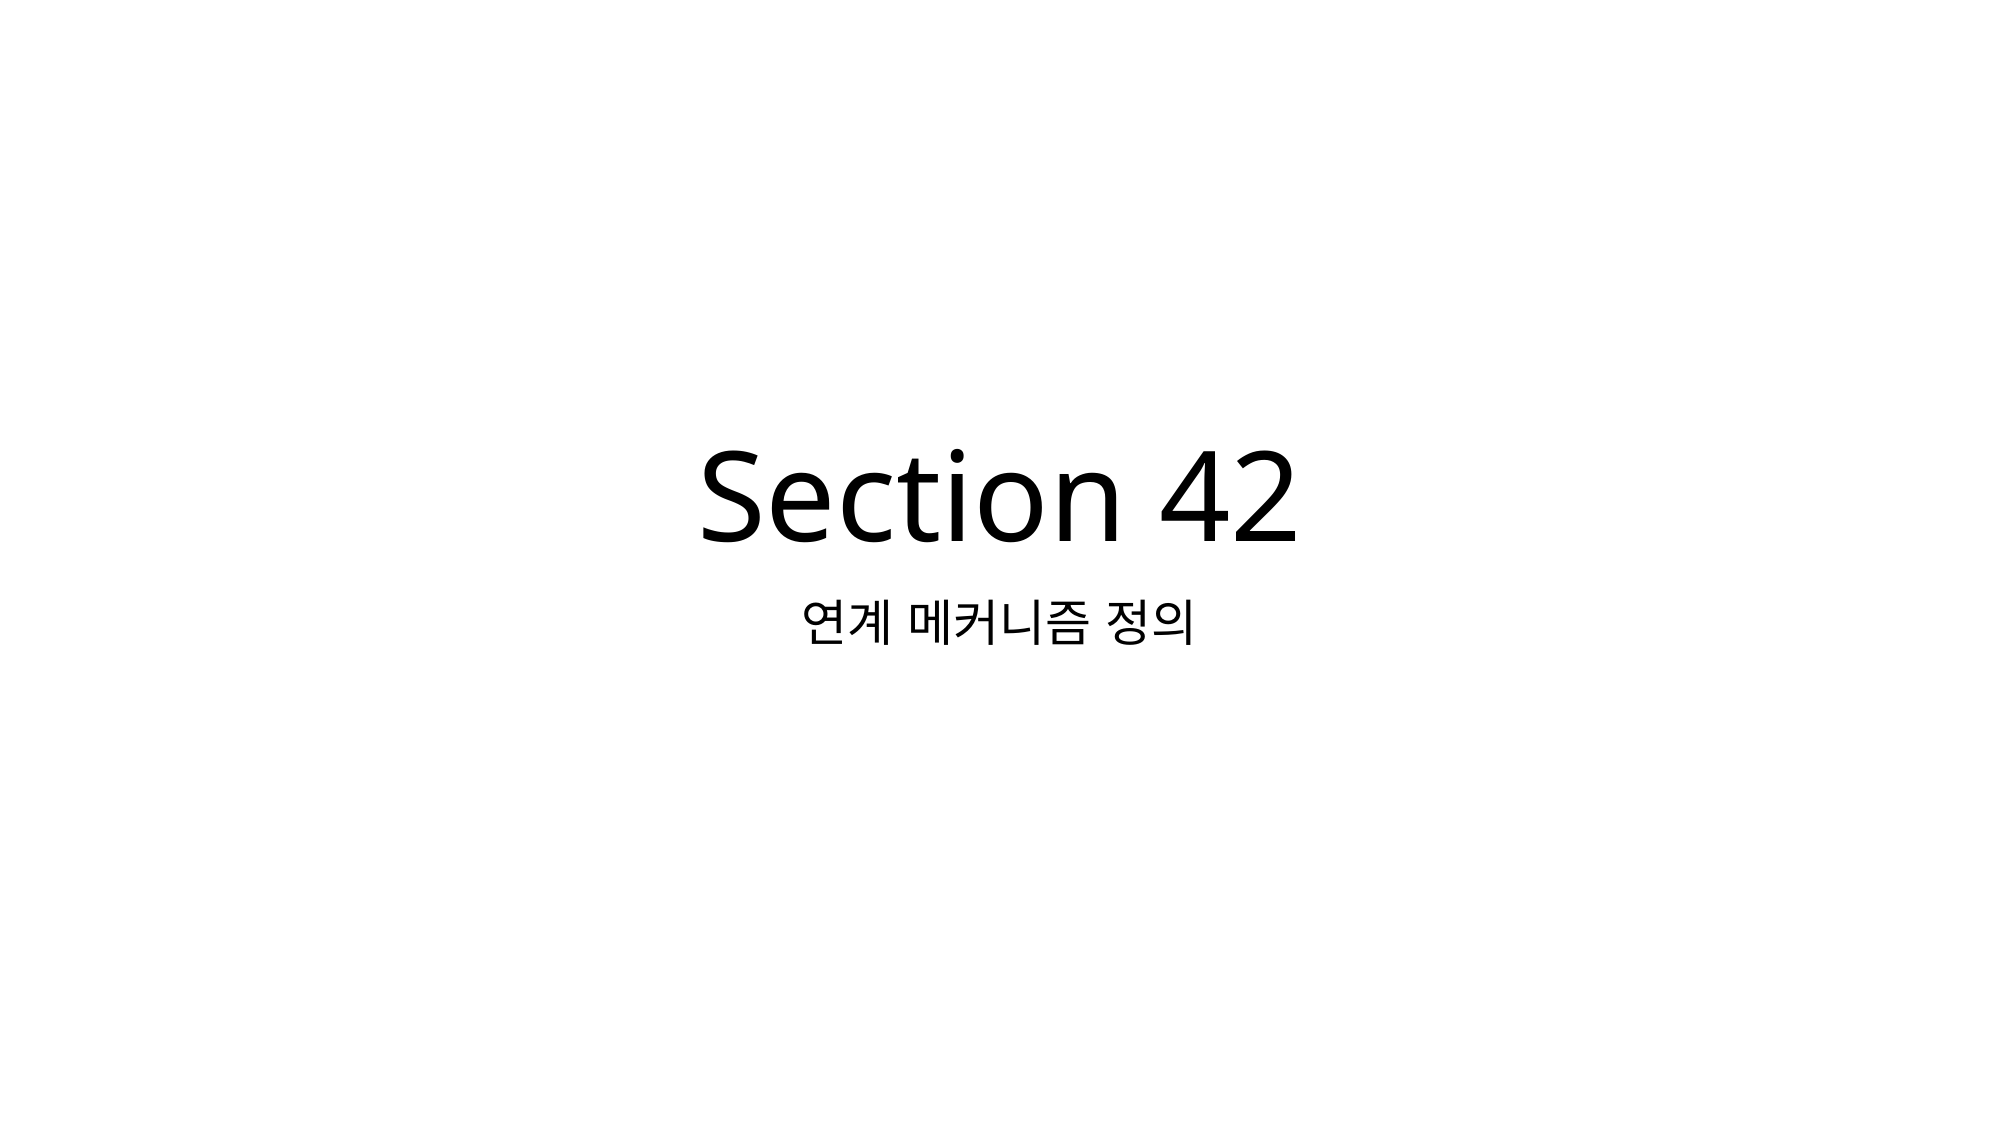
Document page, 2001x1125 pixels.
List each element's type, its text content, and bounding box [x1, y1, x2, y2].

title Section 42 [249, 184, 1750, 576]
subtitle 연계 메커니즘 정의 [249, 590, 1750, 863]
